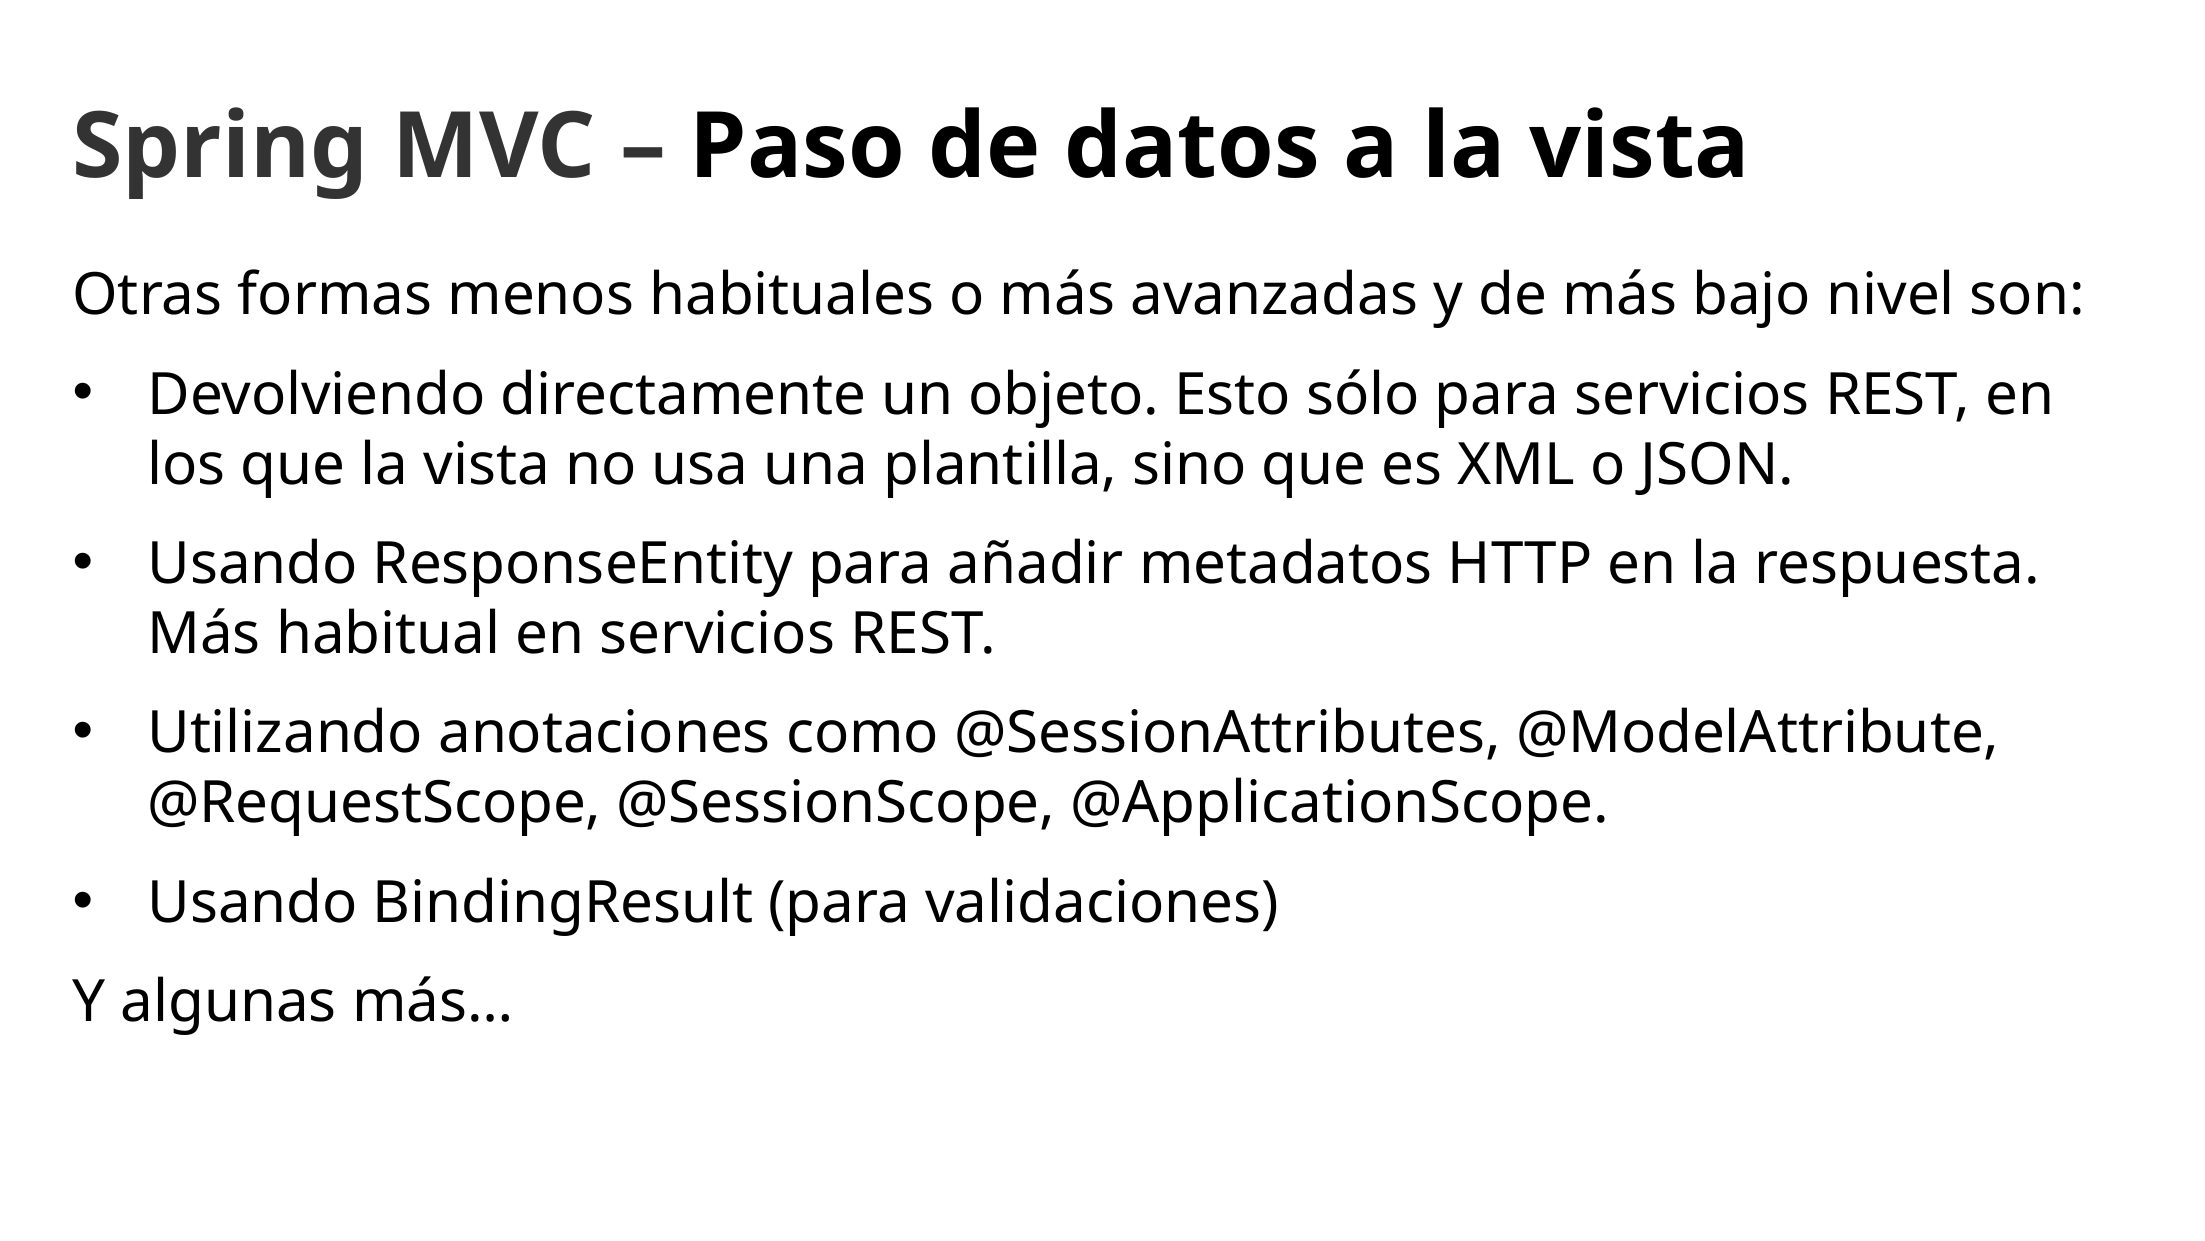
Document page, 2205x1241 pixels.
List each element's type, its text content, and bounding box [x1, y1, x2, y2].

text_box Otras formas menos habituales o más avanzadas y de más bajo nivel son: Devolviendo directamente un objeto. Esto sólo para servicios REST, en los que la vista no usa una plantilla, sino que es XML o JSON. Usando ResponseEntity para añadir metadatos HTTP en la respuesta. Más habitual en servicios REST. Utilizando anotaciones como @SessionAttributes, @ModelAttribute, @RequestScope, @SessionScope, @ApplicationScope. Usando BindingResult (para validaciones) Y algunas más… [72, 256, 2121, 1173]
text_box Spring MVC – Paso de datos a la vista [72, 24, 2121, 256]
